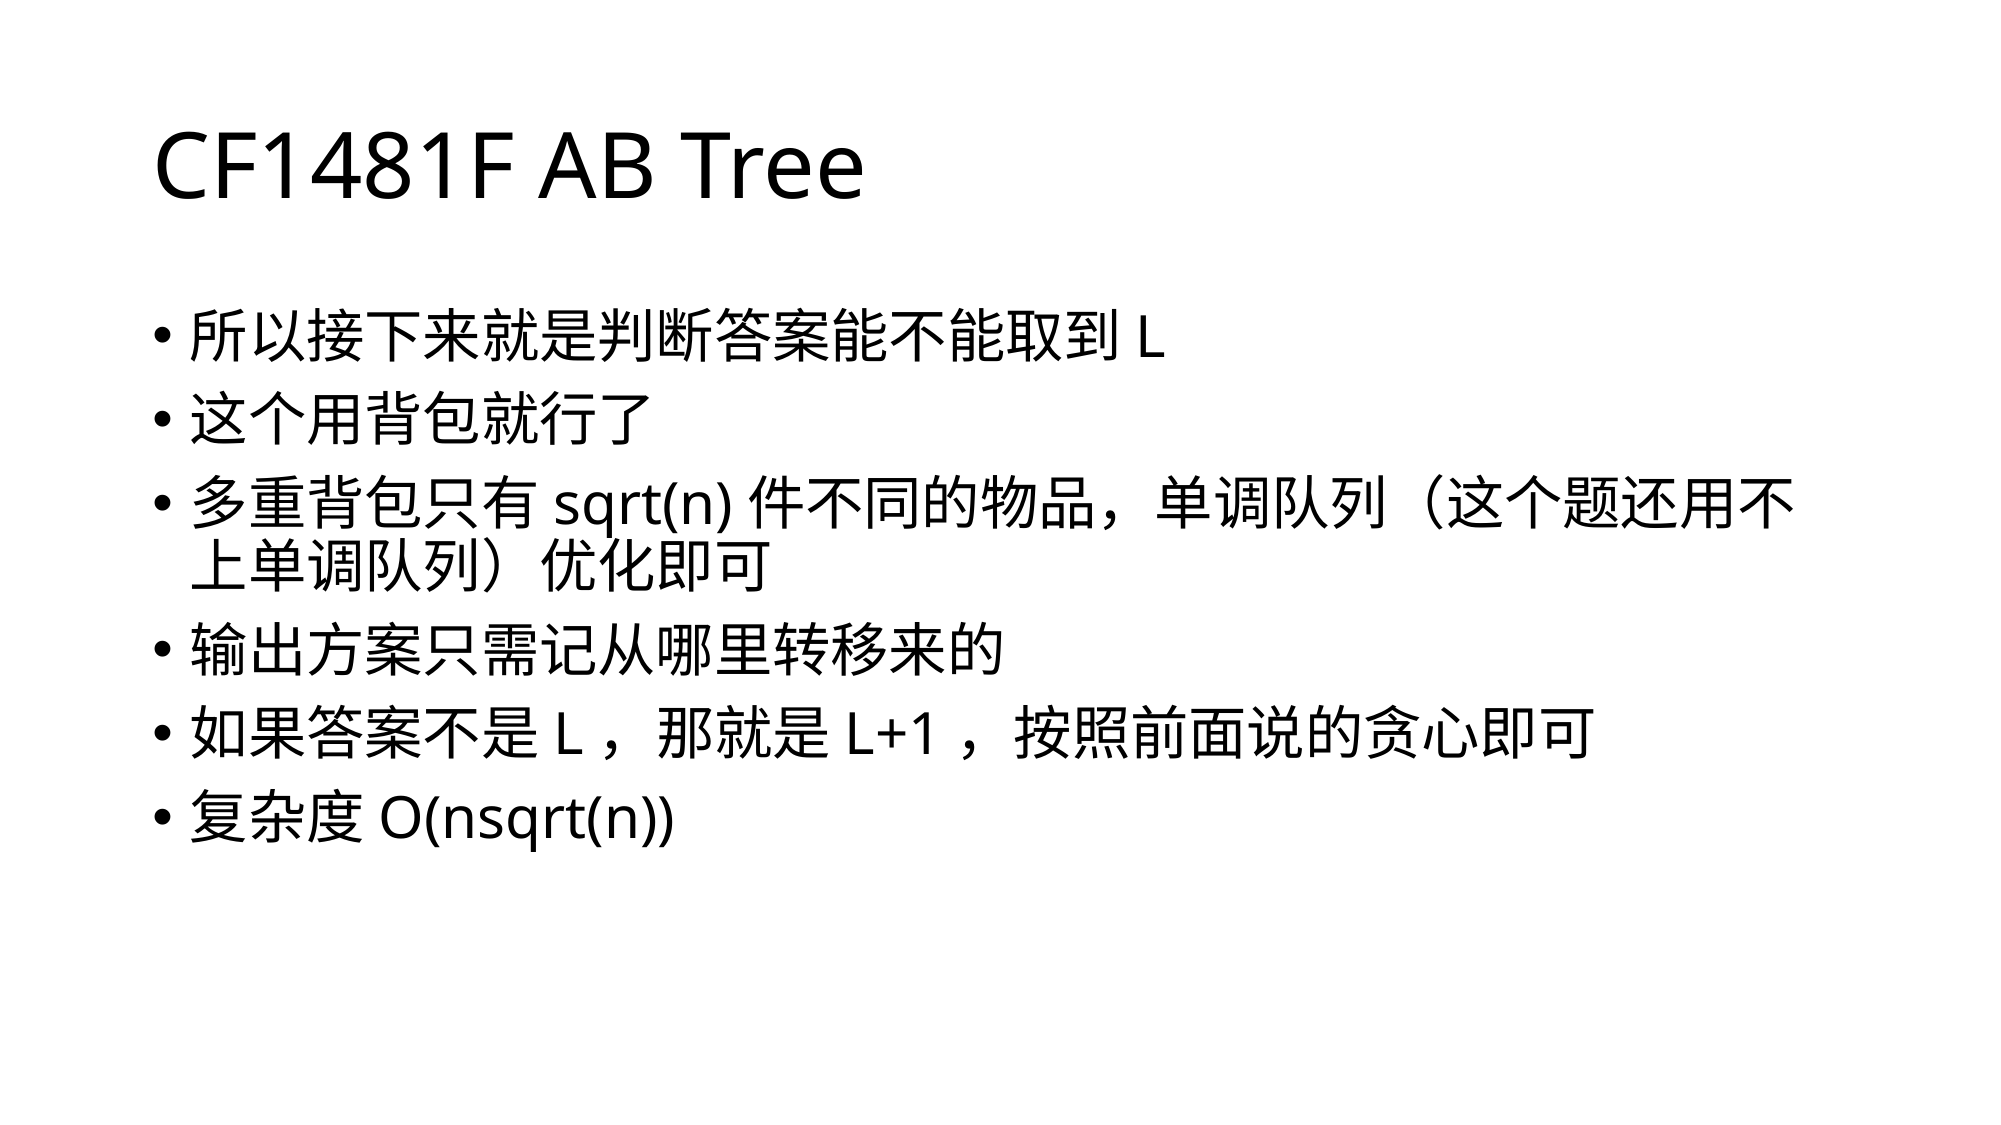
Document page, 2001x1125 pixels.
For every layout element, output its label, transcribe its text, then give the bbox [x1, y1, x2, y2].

list 所以接下来就是判断答案能不能取到L 这个用背包就行了 多重背包只有sqrt(n)件不同的物品，单调队列（这个题还用不上单调队列）优化即可 输出方案只需记从哪里转移来的 如果答案不是L，那就是L+1，按照前面说的贪心即可 复杂度O(nsqrt(n)) [137, 299, 1863, 1014]
title CF1481F AB Tree [137, 59, 1863, 278]
